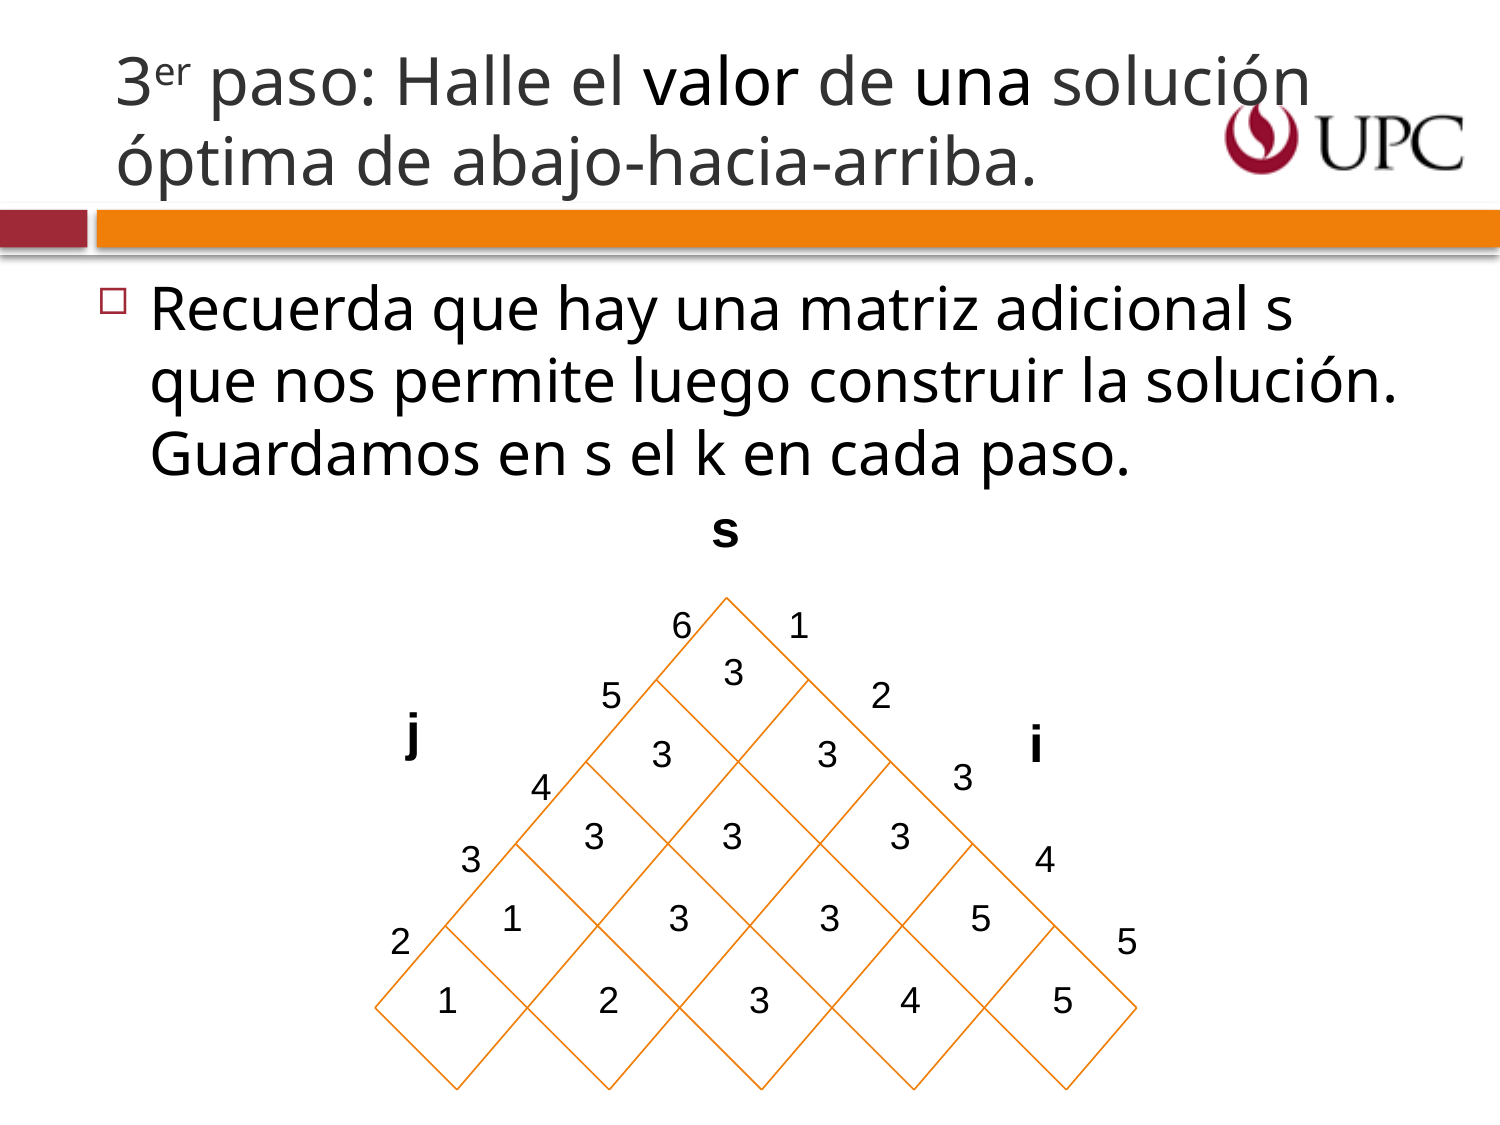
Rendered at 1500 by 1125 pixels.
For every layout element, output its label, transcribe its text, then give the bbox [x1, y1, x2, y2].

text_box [901, 937, 1067, 1079]
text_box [585, 784, 915, 1067]
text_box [726, 597, 1137, 1009]
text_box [766, 1083, 915, 1091]
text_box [1060, 1013, 1143, 1085]
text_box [743, 860, 991, 1073]
list Recuerda que hay una matriz adicional s que nos permite luego construir la solución. Guardamos en s el k en cada paso. [82, 262, 1435, 1032]
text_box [762, 679, 1067, 937]
picture [1438, 96, 1469, 179]
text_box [615, 1077, 762, 1091]
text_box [462, 1071, 610, 1091]
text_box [842, 761, 915, 784]
title 3er paso: Halle el valor de una solución óptima de abajo-hacia-arriba. [100, 37, 1438, 200]
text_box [345, 626, 757, 979]
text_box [374, 1007, 458, 1091]
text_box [427, 708, 839, 1061]
